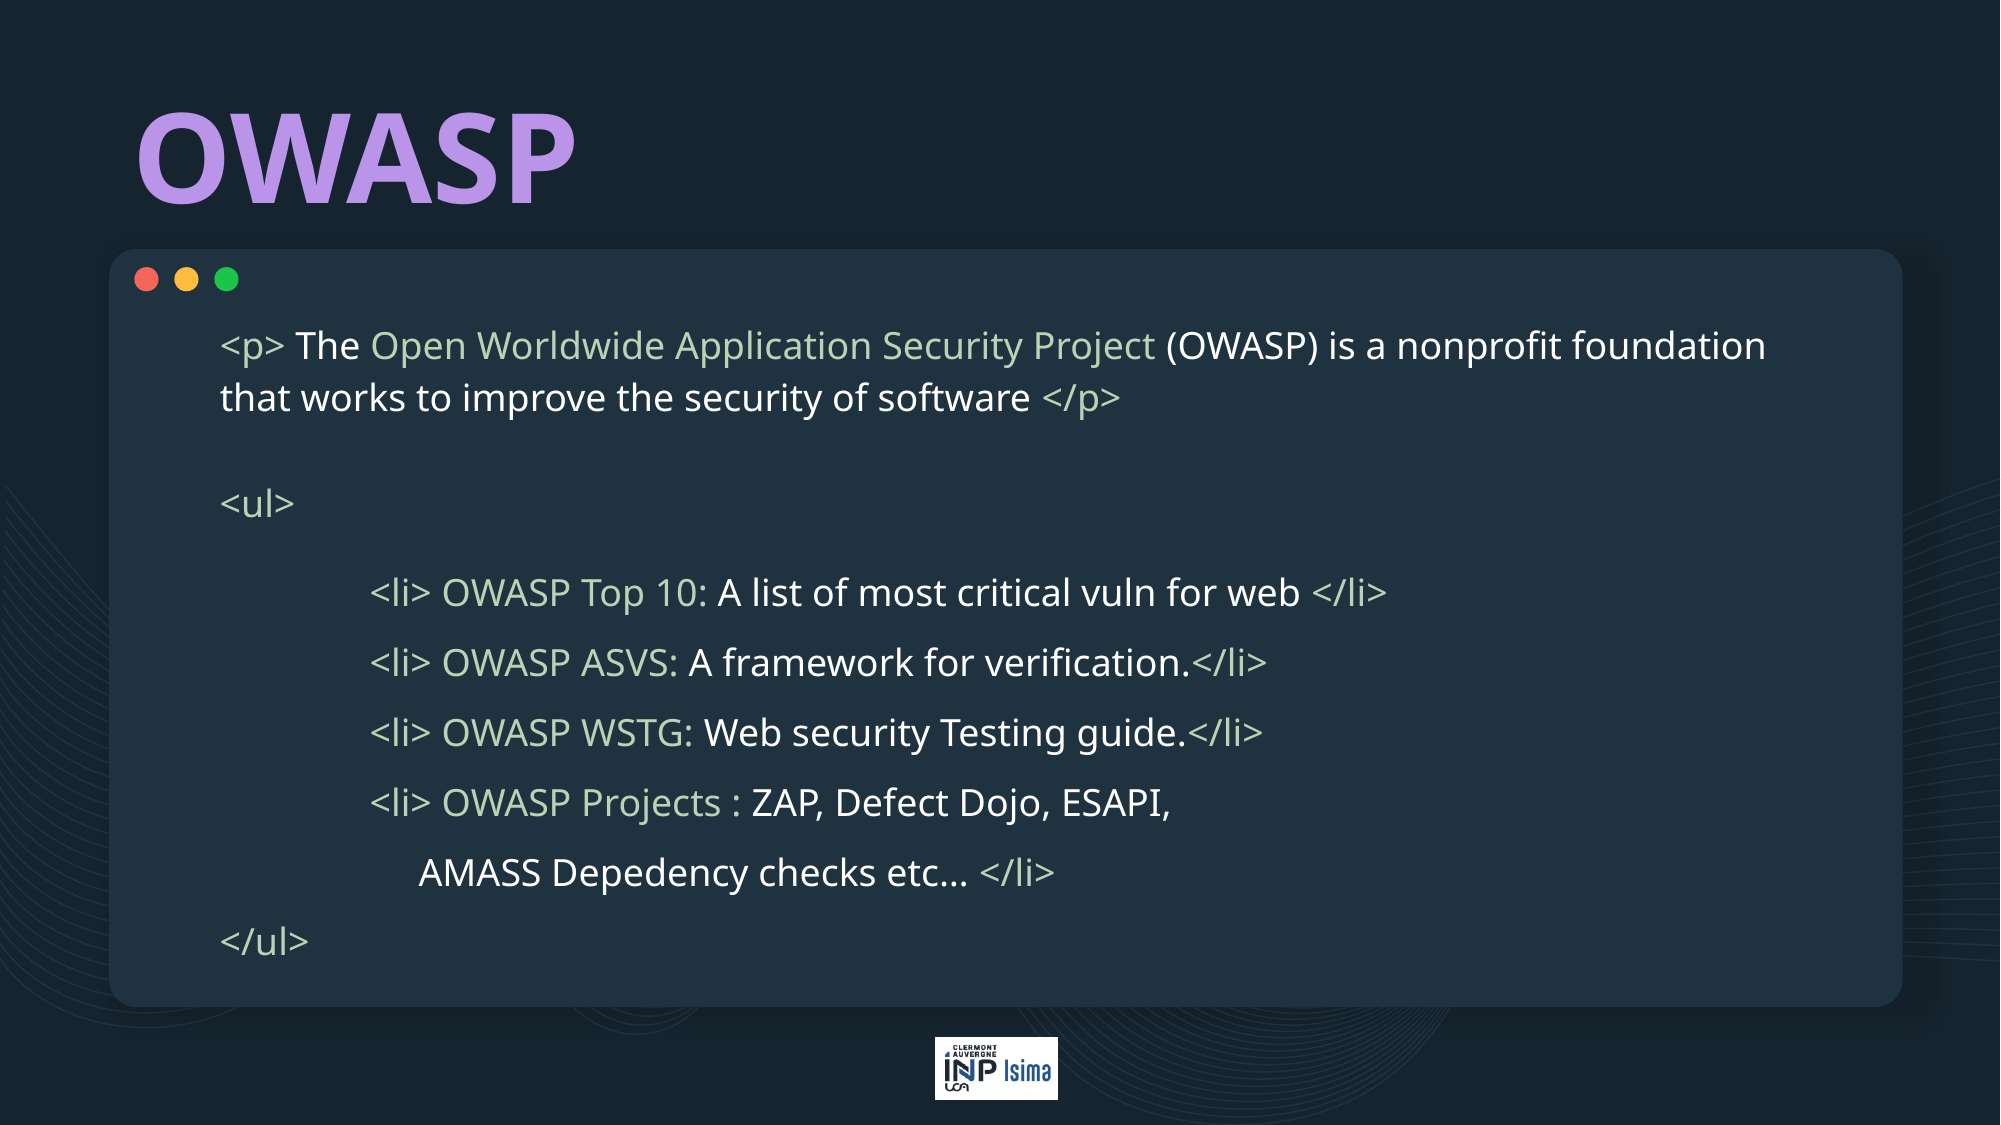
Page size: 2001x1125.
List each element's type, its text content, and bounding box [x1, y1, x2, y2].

picture [935, 1037, 1058, 1100]
subtitle <p> The Open Worldwide Application Security Project (OWASP) is a nonprofit foundation that works to improve the security of software </p> [199, 295, 1867, 395]
title OWASP [112, 58, 1713, 185]
text_box <ul> <li> OWASP Top 10: A list of most critical vuln for web </li> <li> OWASP ASVS: A framework for verification.</li> <li> OWASP WSTG: Web security Testing guide.</li> <li> OWASP Projects : ZAP, Defect Dojo, ESAPI, AMASS Depedency checks etc… </li> </ul> [199, 459, 1867, 876]
